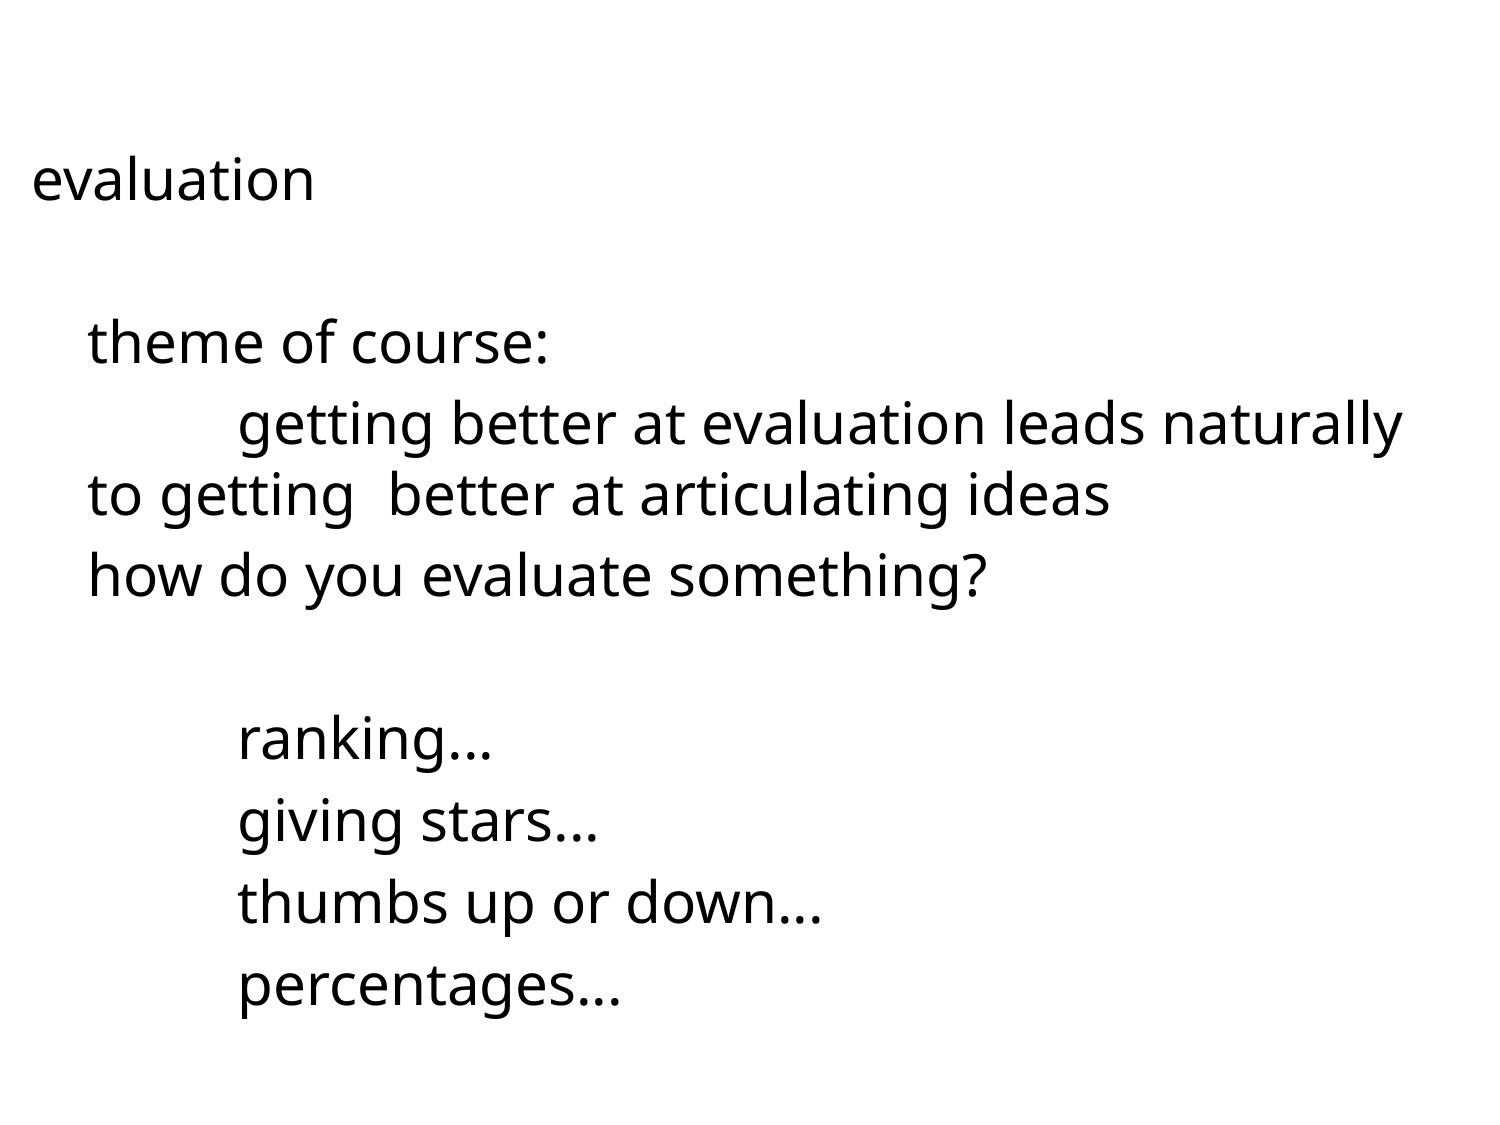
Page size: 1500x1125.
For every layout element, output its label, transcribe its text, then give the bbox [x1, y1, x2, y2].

list evaluation theme of course: getting better at evaluation leads naturally to getting better at articulating ideas how do you evaluate something? ranking... giving stars... thumbs up or down... percentages... [16, 134, 1483, 1063]
